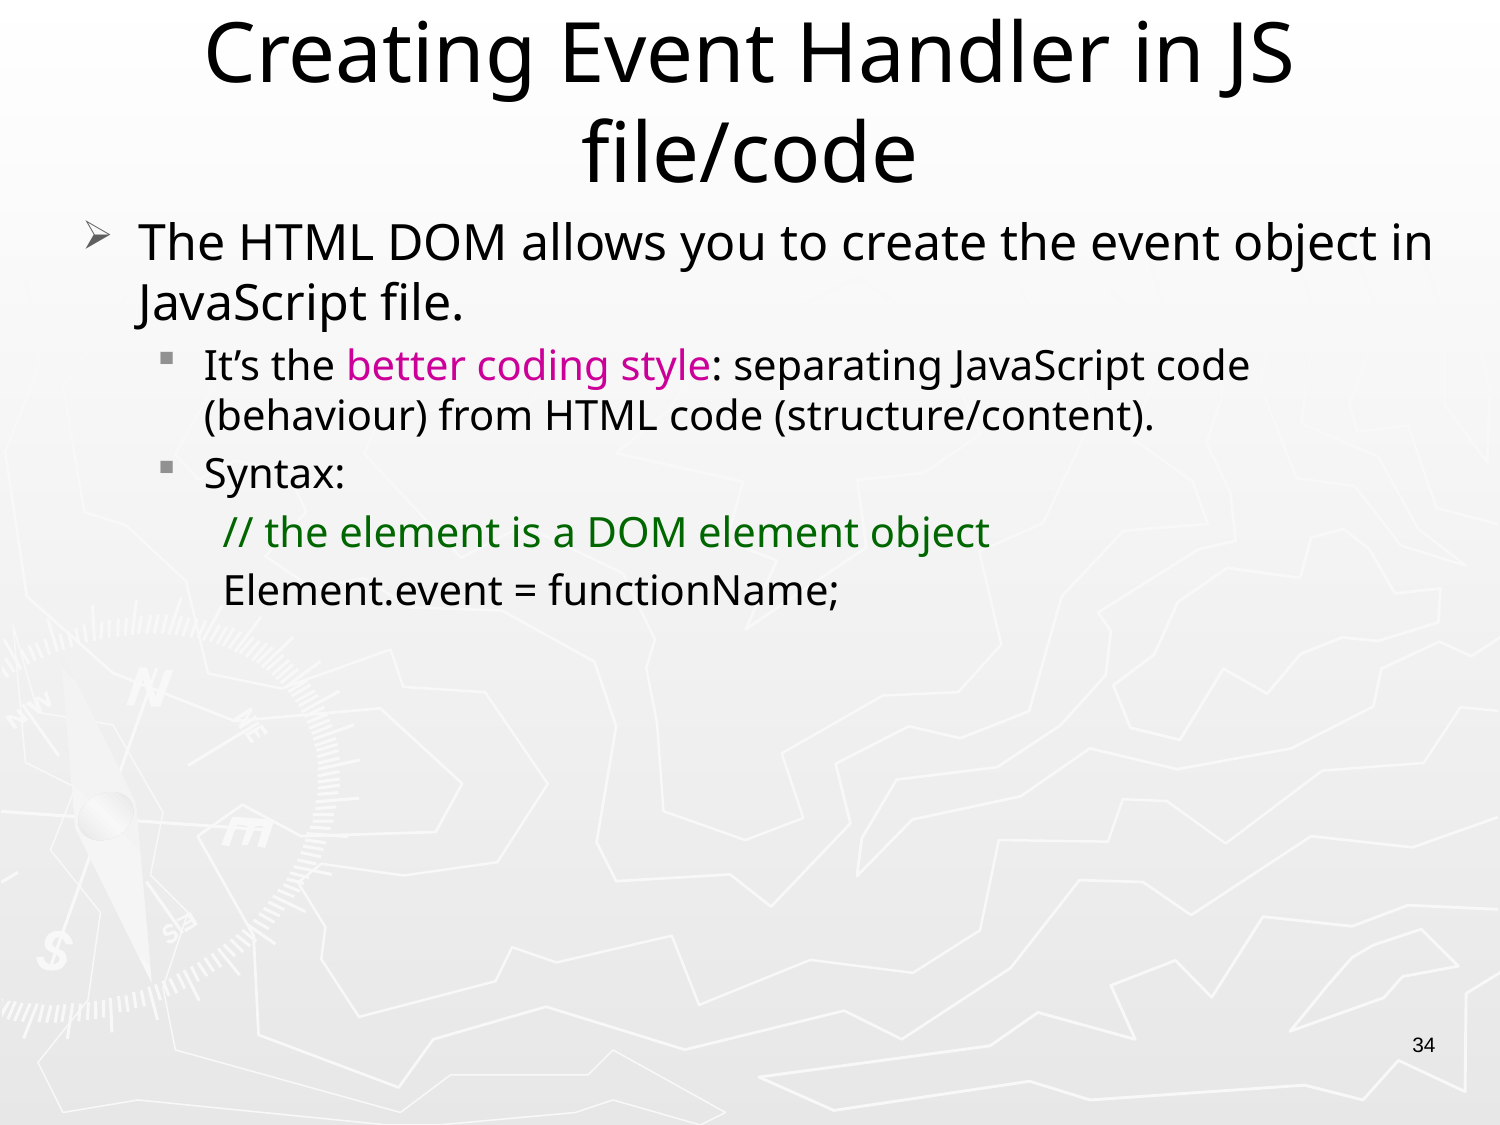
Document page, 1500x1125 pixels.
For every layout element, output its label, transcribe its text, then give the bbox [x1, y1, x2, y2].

title Creating Event Handler in JS file/code [29, 37, 1471, 161]
slide_number 34 [1074, 1024, 1451, 1103]
list The HTML DOM allows you to create the event object in JavaScript file. It’s the better coding style: separating JavaScript code (behaviour) from HTML code (structure/content). Syntax: // the element is a DOM element object Element.event = functionName; [67, 202, 1500, 983]
